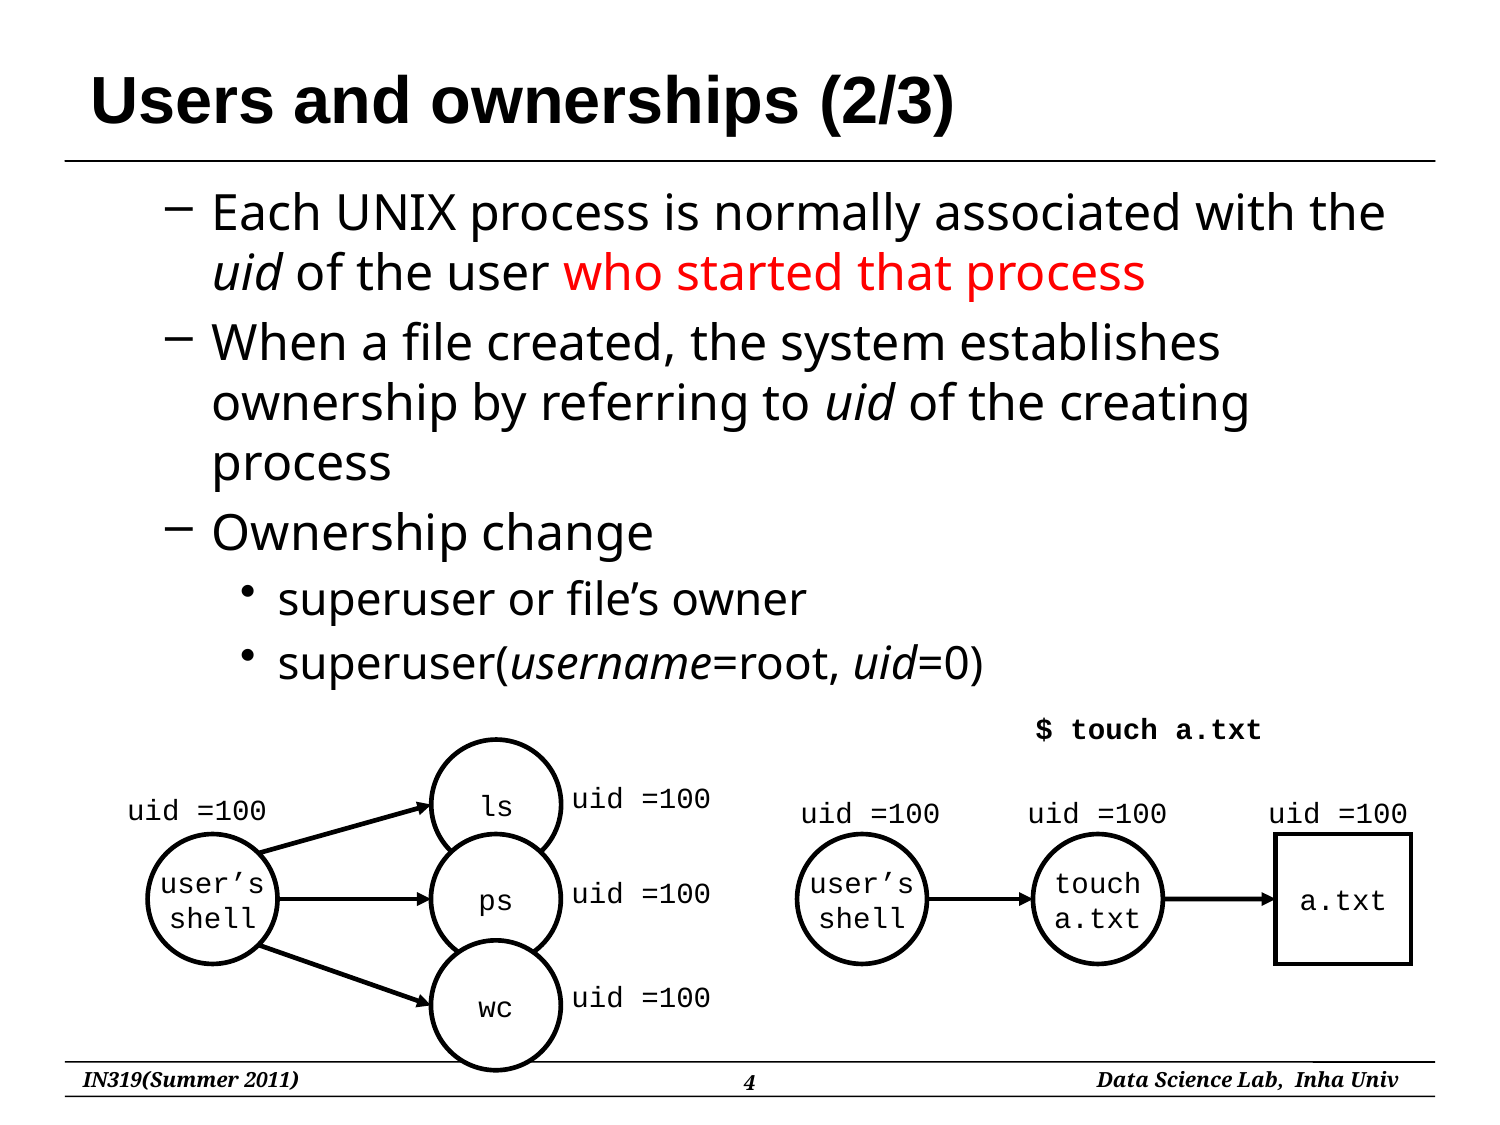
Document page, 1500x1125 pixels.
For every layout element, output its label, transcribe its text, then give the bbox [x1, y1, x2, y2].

text_box user’s shell [147, 834, 278, 964]
text_box uid =100 [1253, 786, 1423, 837]
text_box user’s shell [797, 837, 927, 964]
text_box a.txt [1275, 837, 1412, 964]
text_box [258, 804, 430, 852]
title Users and ownerships (2/3) [74, 44, 1426, 150]
text_box uid =100 [556, 772, 727, 822]
text_box uid =100 [556, 867, 727, 918]
text_box uid =100 [785, 786, 956, 837]
text_box ls [431, 739, 559, 852]
text_box ps [430, 834, 558, 952]
list Each UNIX process is normally associated with the uid of the user who started that process When a file created, the system establishes ownership by referring to uid of the creating process Ownership change superuser or file’s owner superuser(username=root, uid=0) [74, 172, 1426, 1006]
text_box uid =100 [1012, 786, 1183, 837]
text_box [258, 947, 429, 1006]
text_box touch a.txt [1033, 837, 1163, 964]
text_box wc [431, 940, 559, 1071]
text_box uid =100 [112, 784, 282, 834]
text_box uid =100 [556, 971, 727, 1021]
slide_number 4 [574, 1061, 925, 1109]
text_box $ touch a.txt [1020, 703, 1278, 753]
